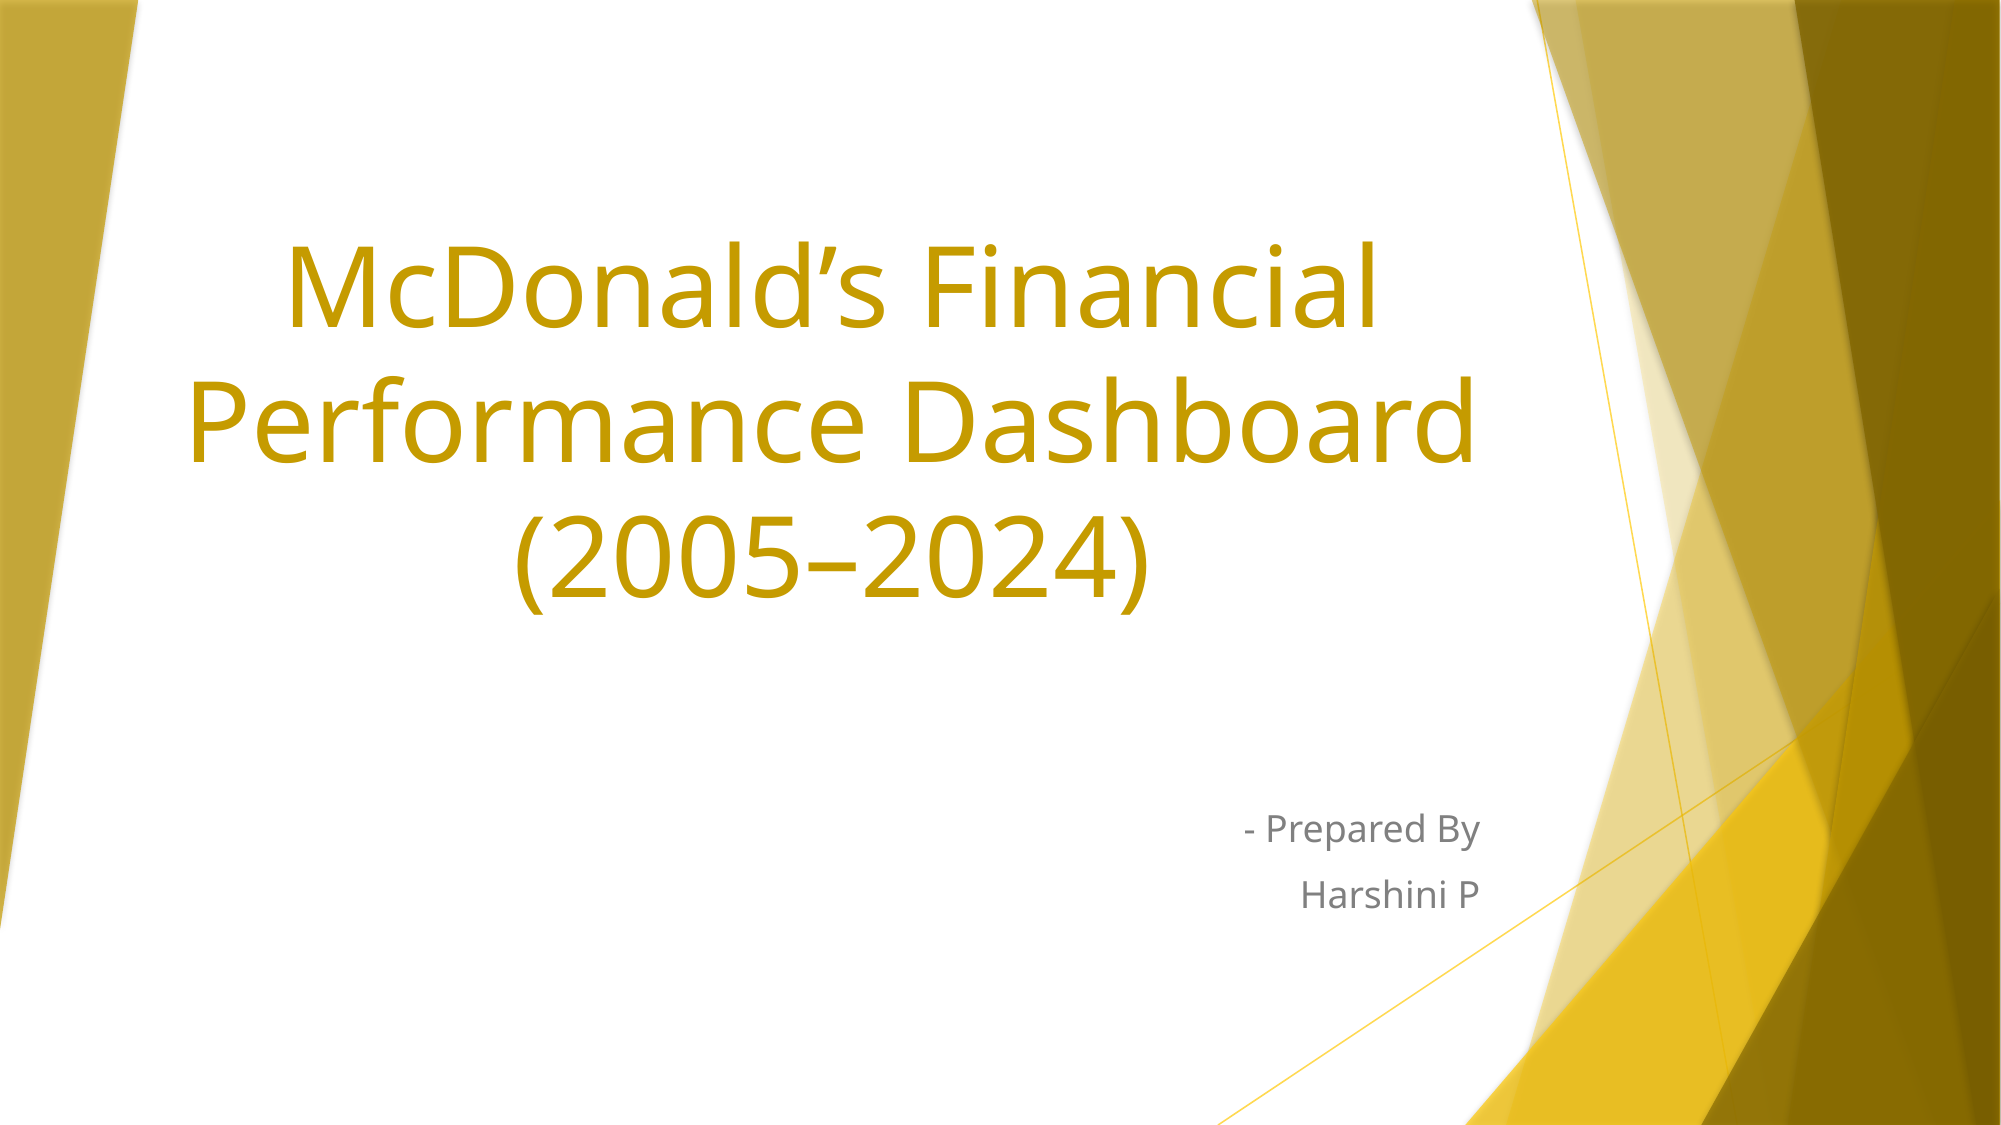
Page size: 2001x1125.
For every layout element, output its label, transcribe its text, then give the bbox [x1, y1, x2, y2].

title McDonald’s Financial Performance Dashboard (2005–2024) [102, 233, 1563, 628]
subtitle - Prepared By Harshini P [221, 797, 1496, 978]
